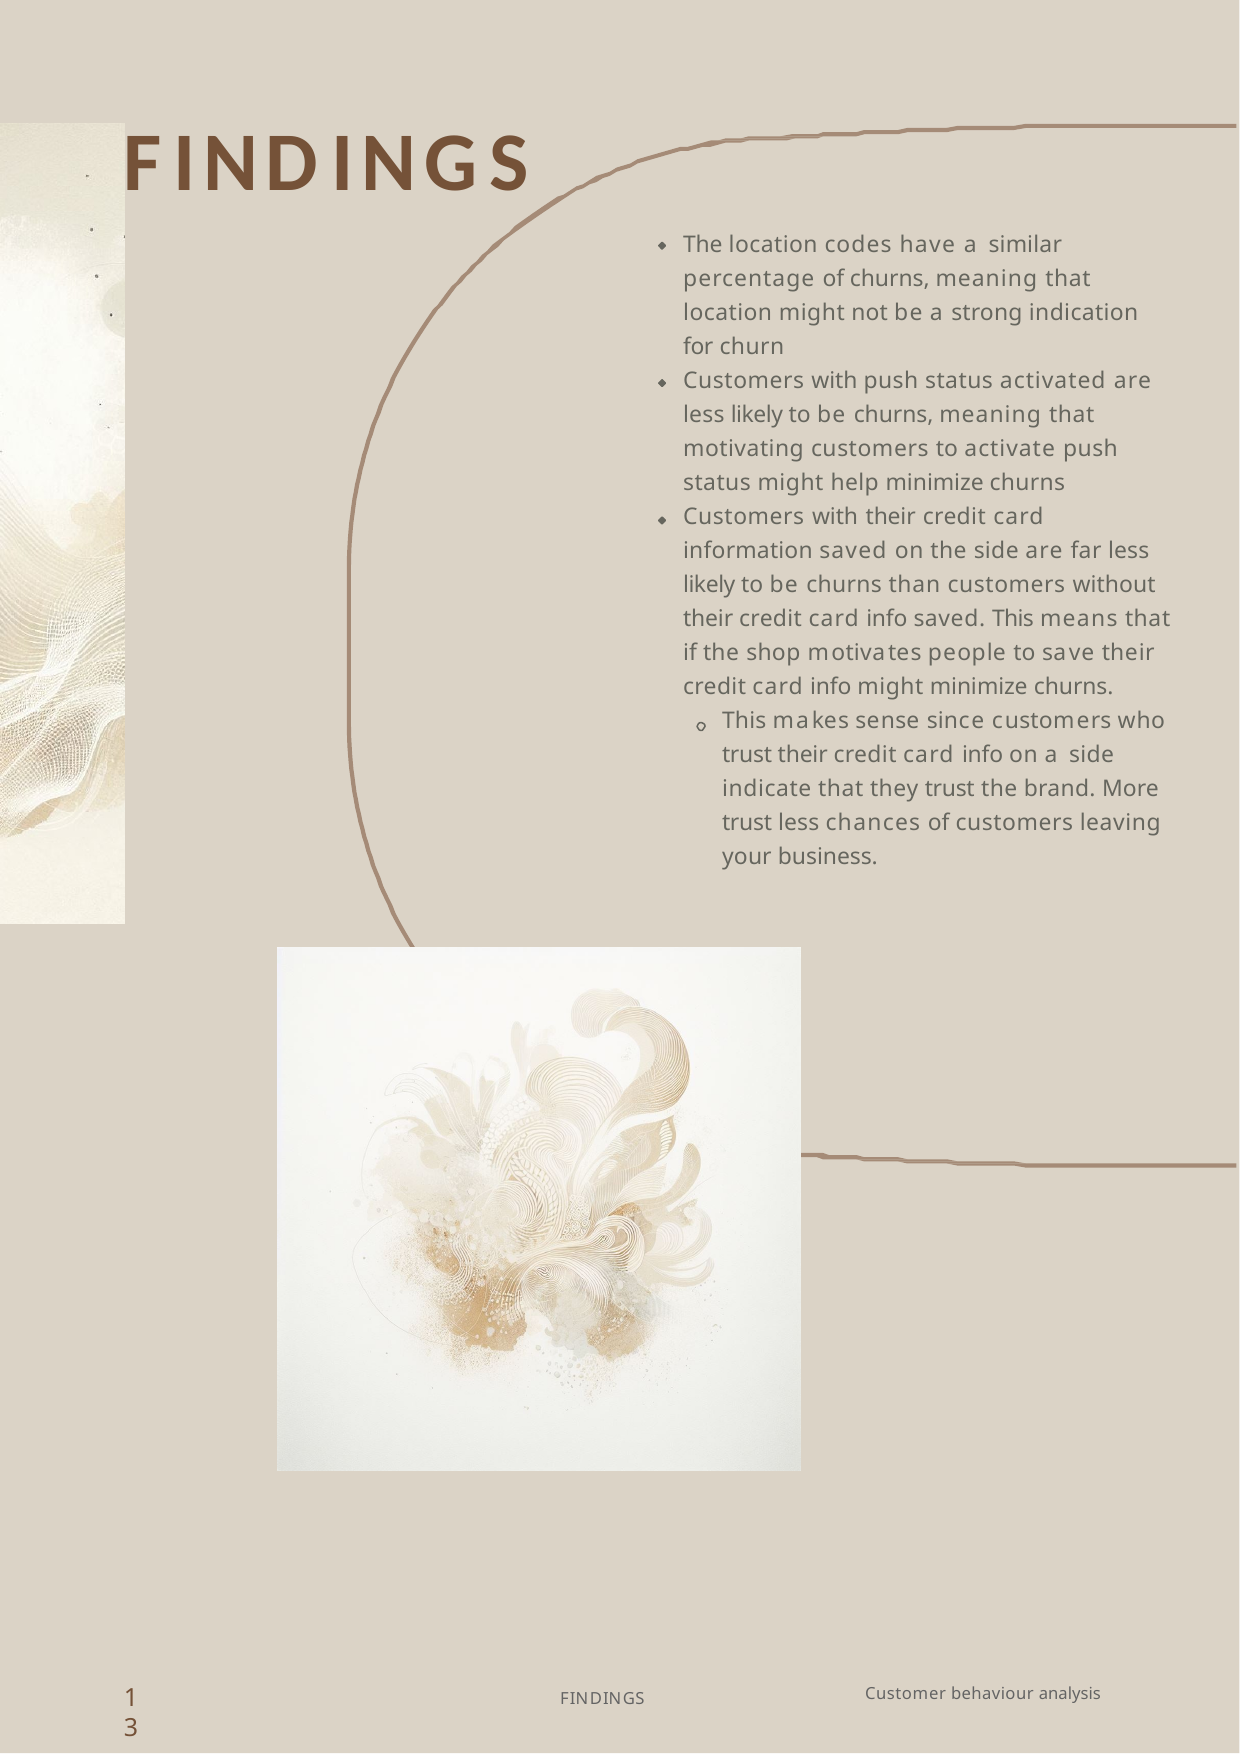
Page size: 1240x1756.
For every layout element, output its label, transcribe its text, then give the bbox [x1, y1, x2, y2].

text_box FINDINGS [557, 1685, 649, 1708]
text_box 13 [121, 1679, 150, 1742]
title FINDINGS [121, 105, 540, 401]
picture [0, 123, 125, 924]
text_box Customer behaviour analysis [863, 1680, 1118, 1703]
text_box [277, 123, 1240, 1471]
